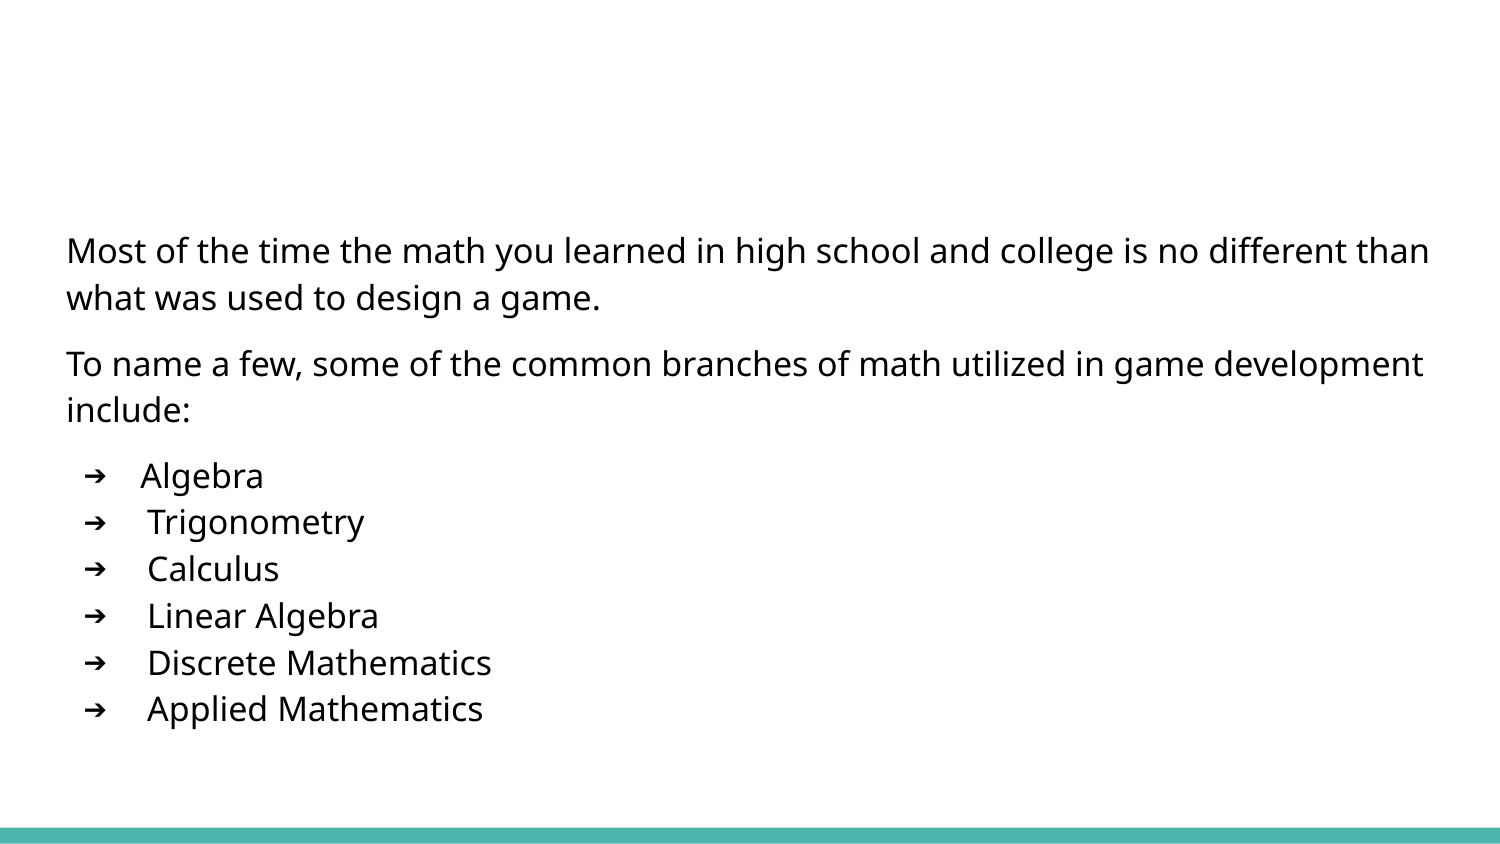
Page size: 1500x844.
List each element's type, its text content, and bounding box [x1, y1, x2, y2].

list Most of the time the math you learned in high school and college is no different than what was used to design a game. To name a few, some of the common branches of math utilized in game development include: Algebra Trigonometry Calculus Linear Algebra Discrete Mathematics Applied Mathematics [51, 207, 1449, 750]
